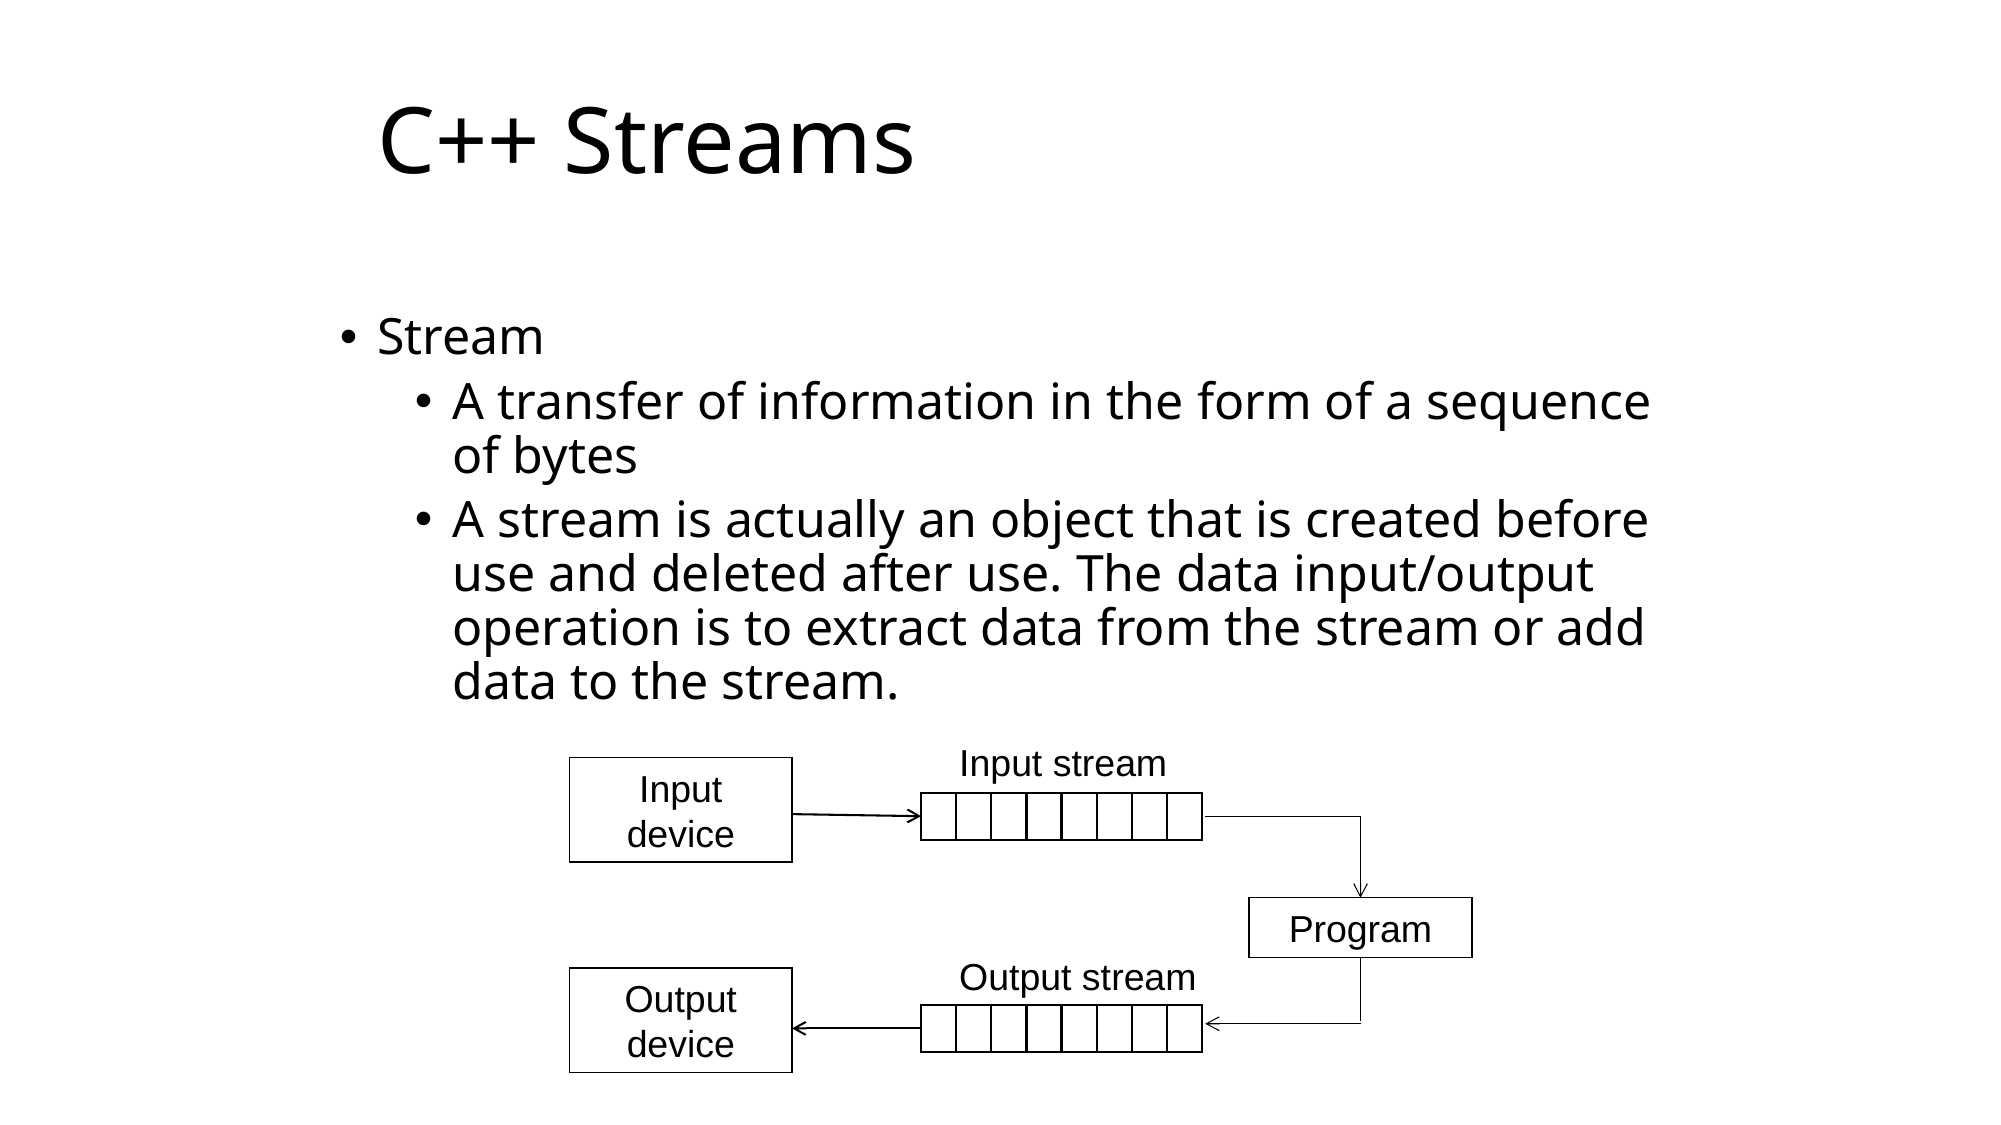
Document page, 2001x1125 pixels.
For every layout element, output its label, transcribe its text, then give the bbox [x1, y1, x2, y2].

title C++ Streams [362, 50, 1638, 238]
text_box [569, 732, 1472, 1075]
list Stream A transfer of information in the form of a sequence of bytes A stream is actually an object that is created before use and deleted after use. The data input/output operation is to extract data from the stream or add data to the stream. [324, 304, 1675, 953]
